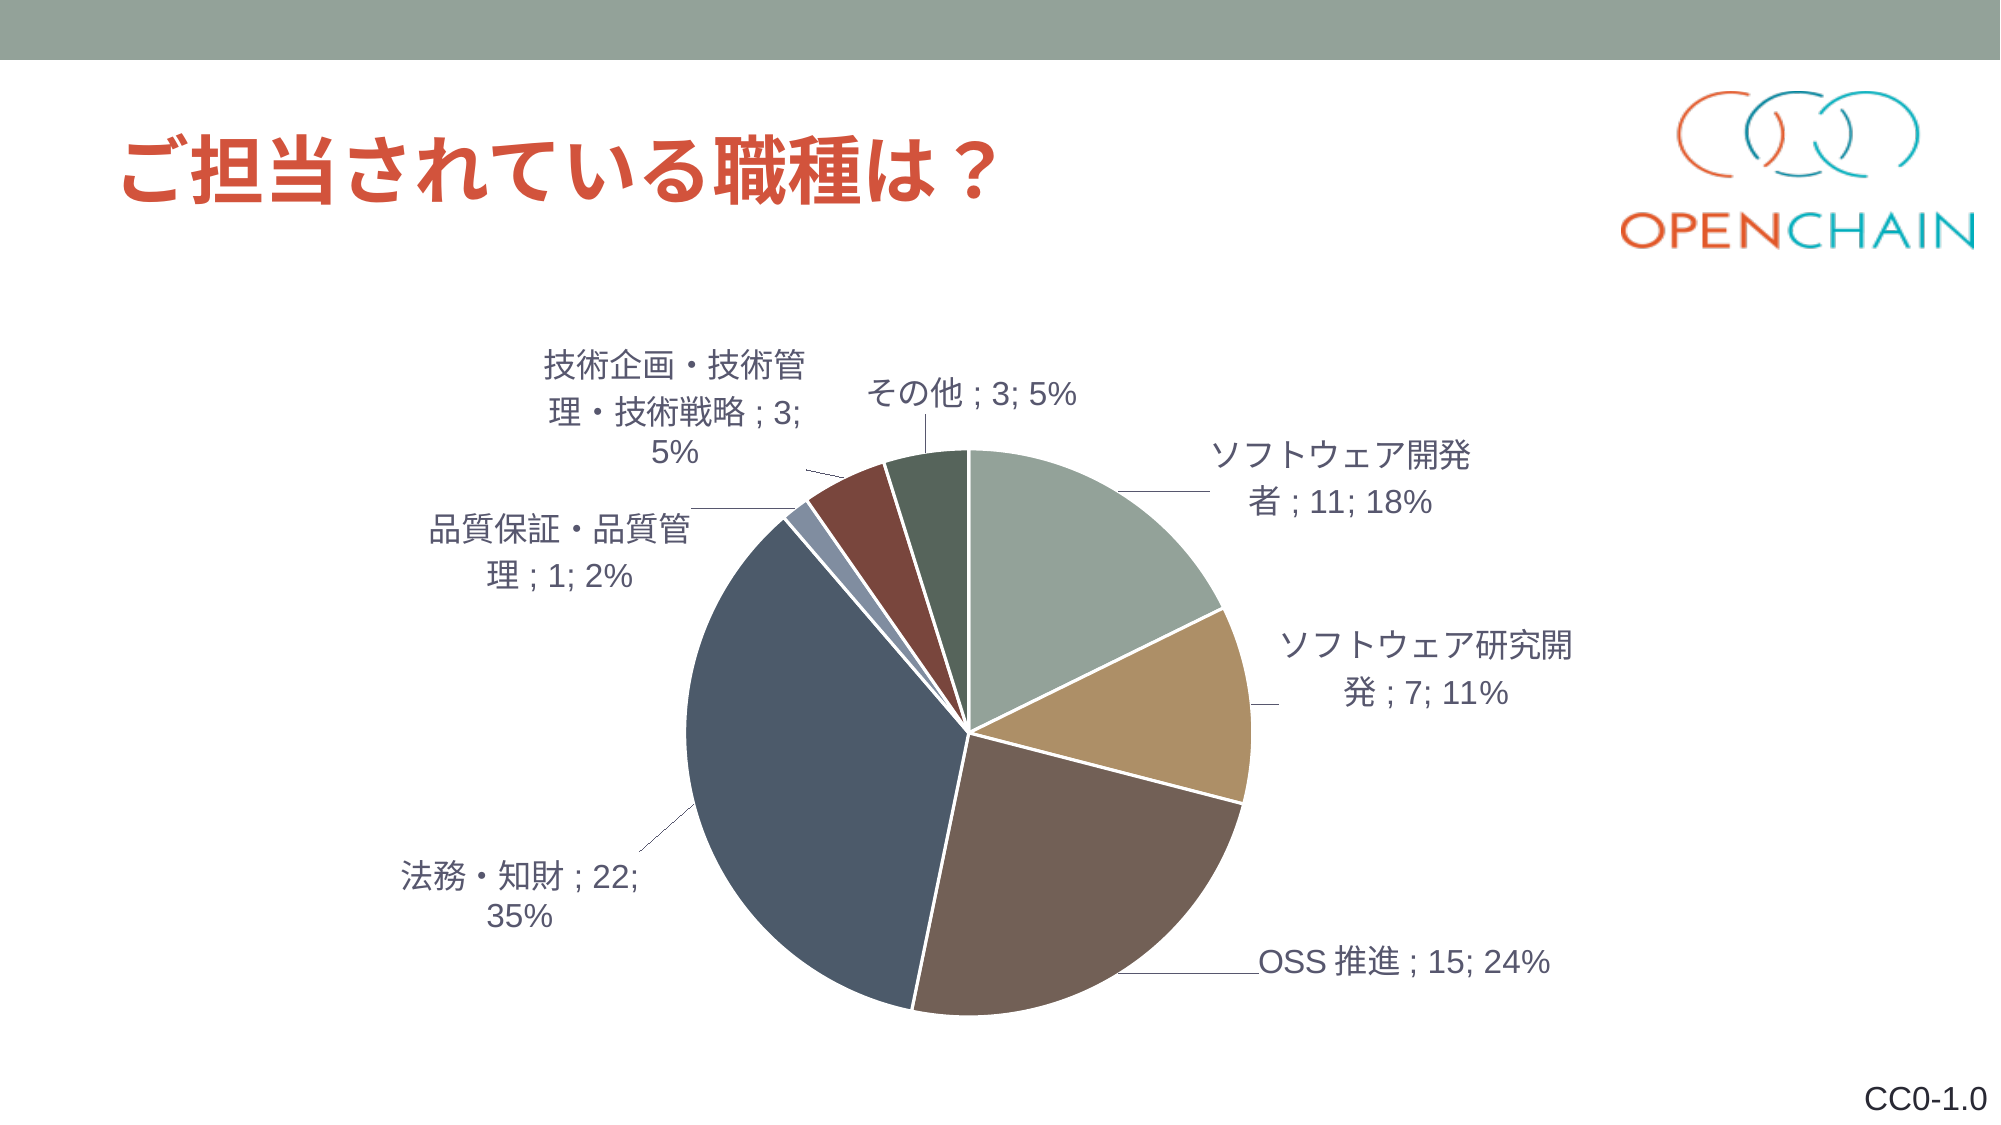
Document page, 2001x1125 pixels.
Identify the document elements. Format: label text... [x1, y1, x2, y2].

chart [354, 331, 1646, 1035]
picture [1900, 91, 1974, 250]
title ご担当されている職種は？ [99, 87, 1900, 250]
